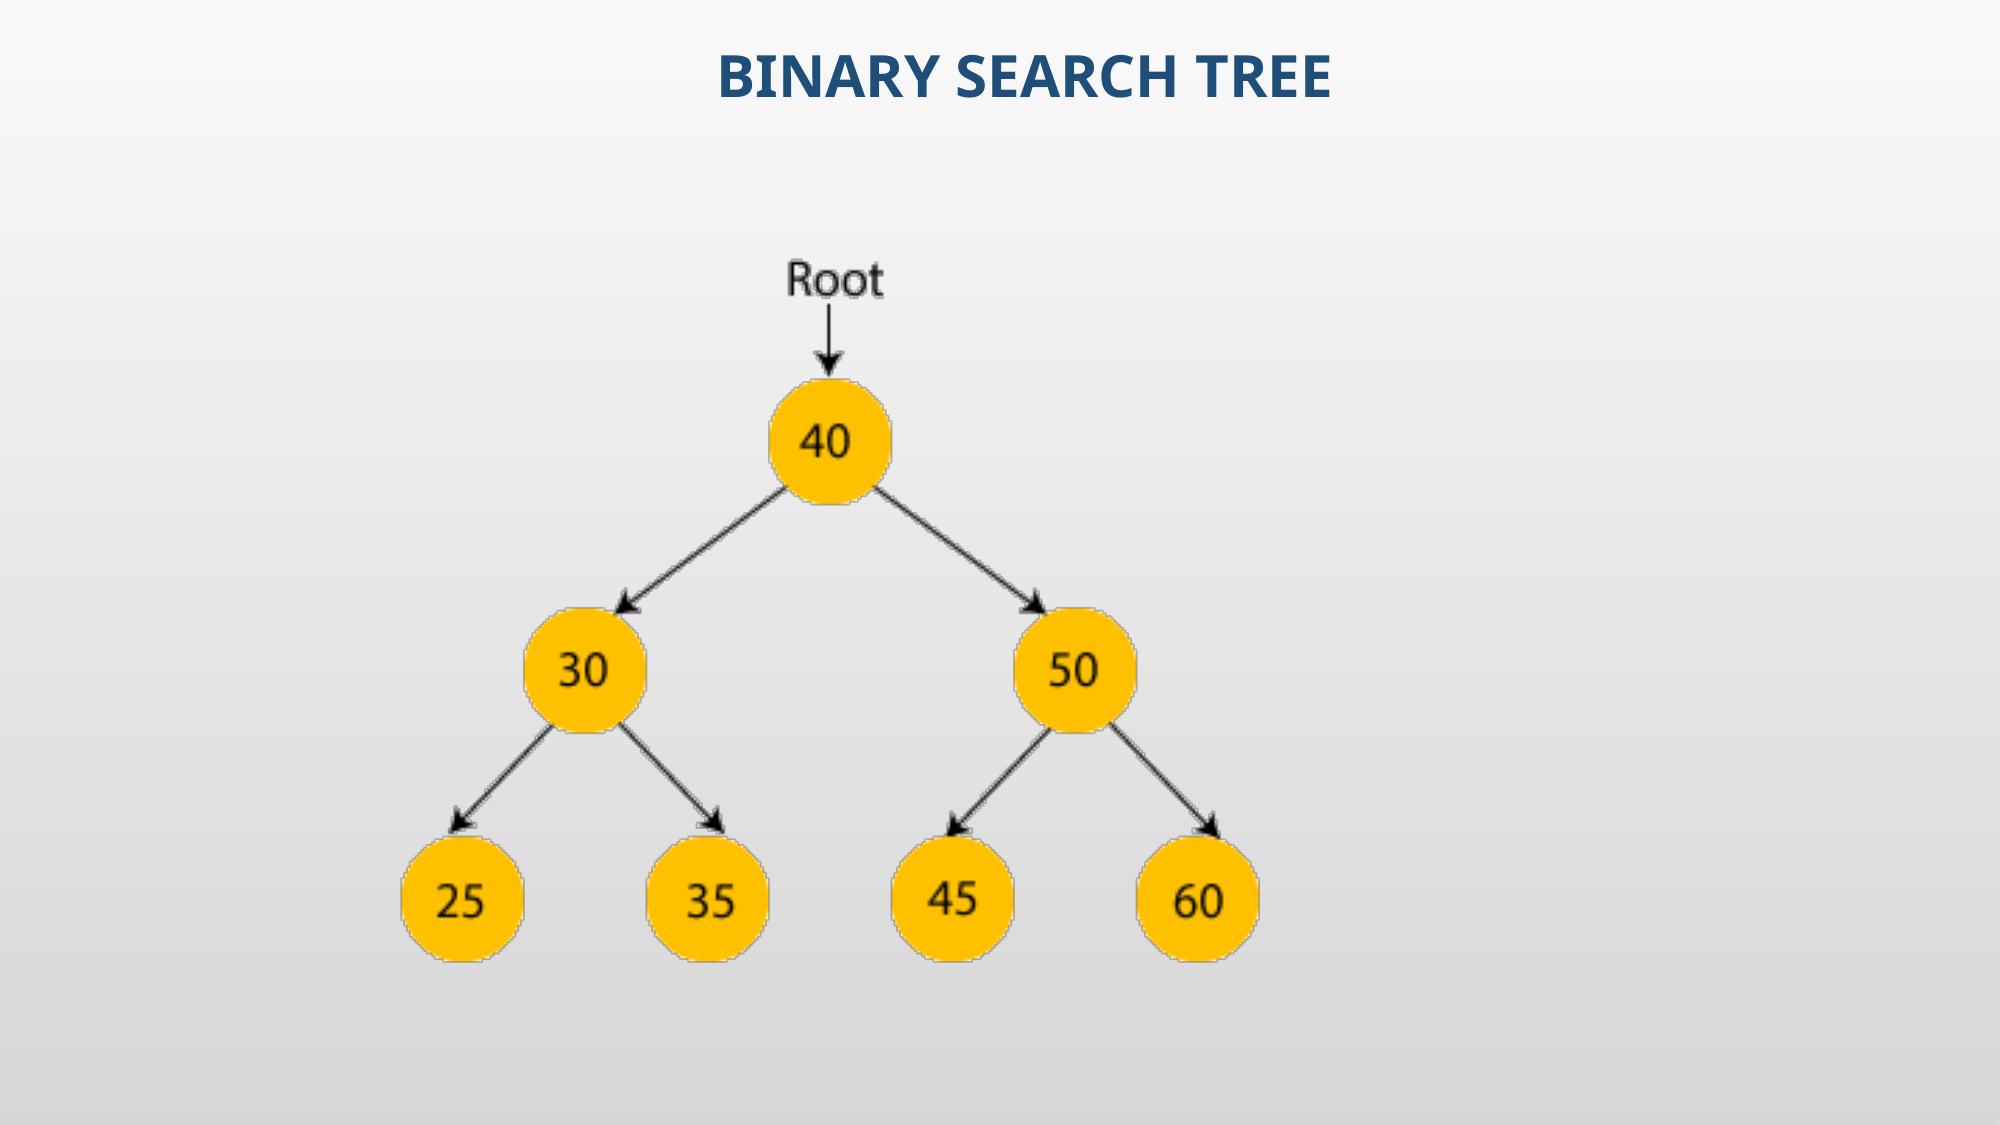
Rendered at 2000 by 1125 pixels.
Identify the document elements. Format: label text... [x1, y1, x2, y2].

title Binary search tree [62, 0, 1988, 118]
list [249, 249, 1377, 1013]
